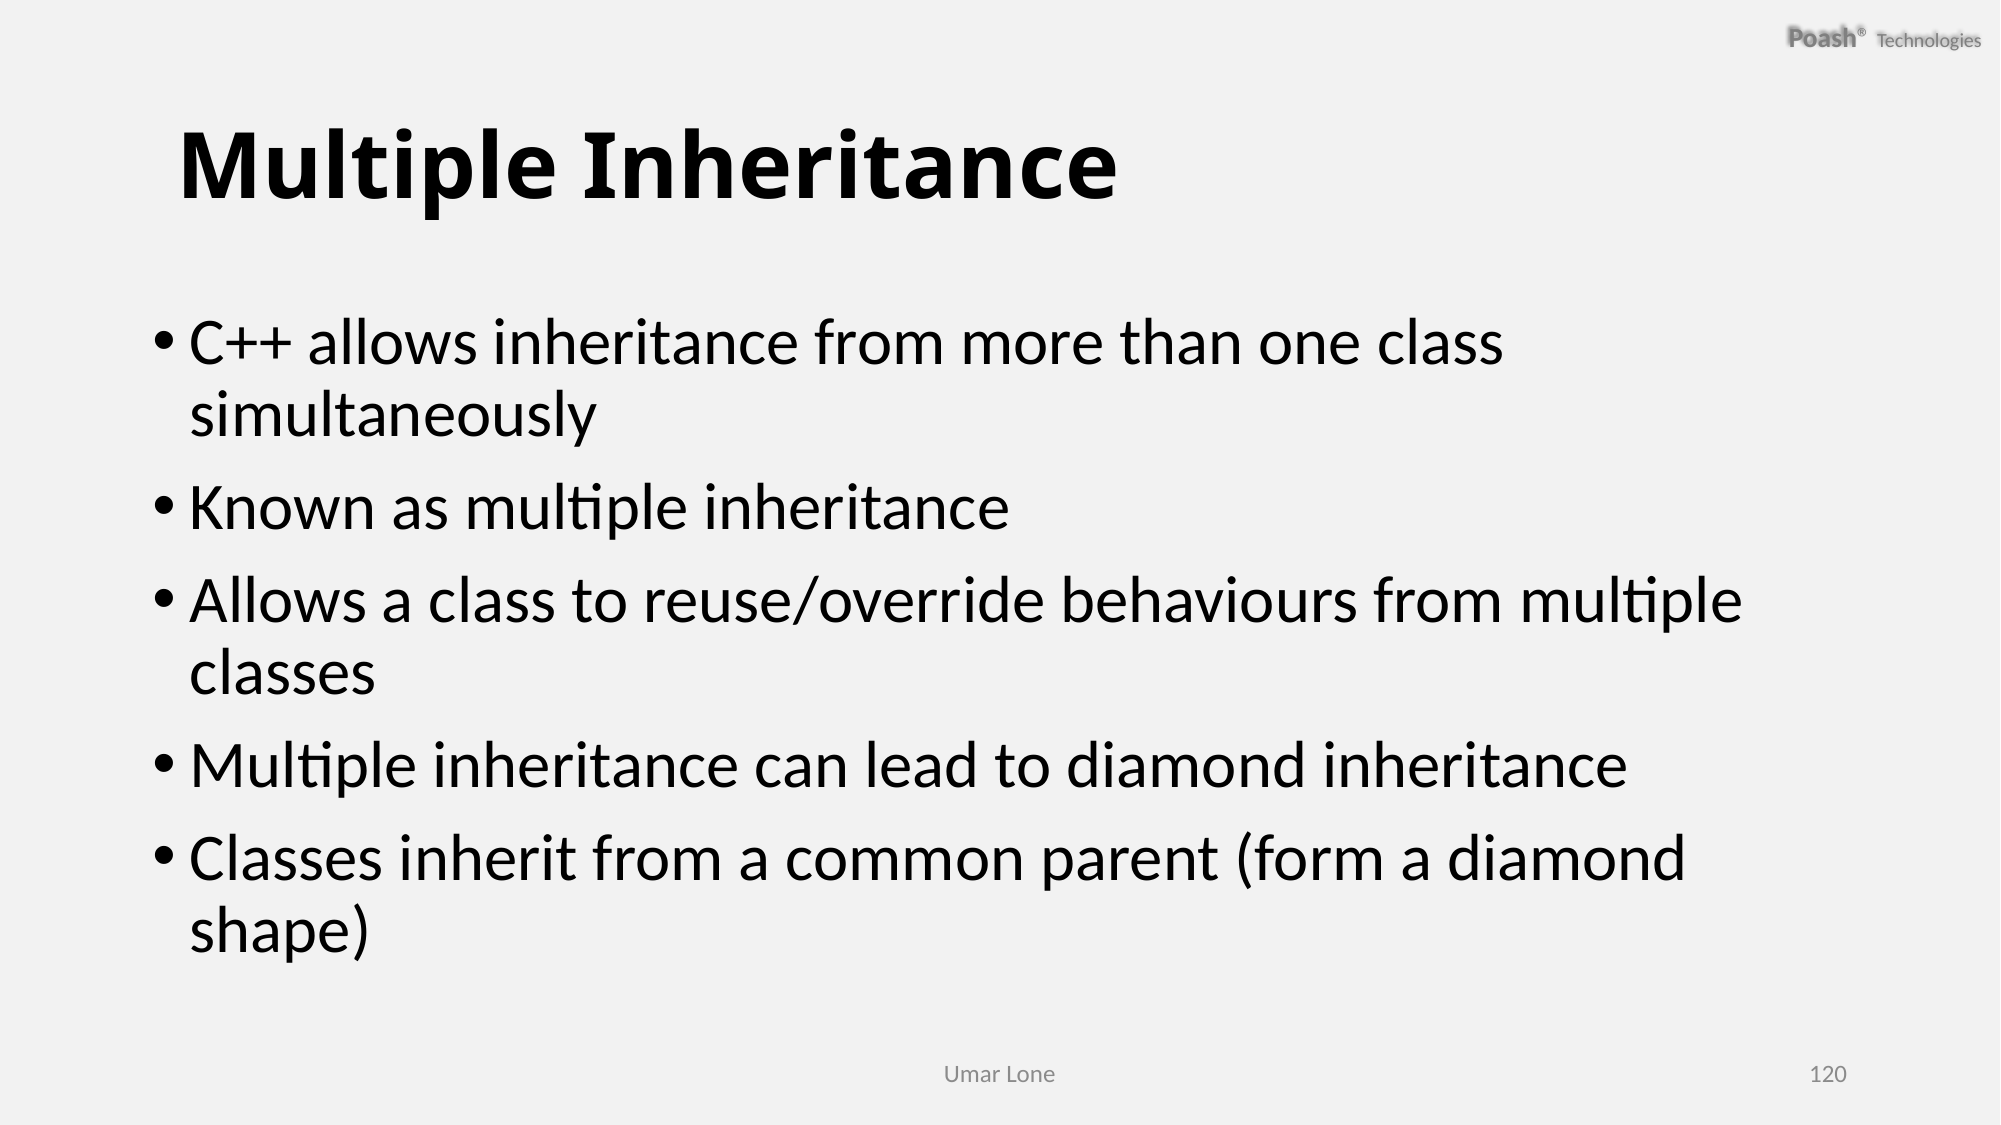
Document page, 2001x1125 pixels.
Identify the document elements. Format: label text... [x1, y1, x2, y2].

slide_number 120 [1412, 1042, 1863, 1103]
list C++ allows inheritance from more than one class simultaneously Known as multiple inheritance Allows a class to reuse/override behaviours from multiple classes Multiple inheritance can lead to diamond inheritance Classes inherit from a common parent (form a diamond shape) [137, 299, 1863, 1014]
title Multiple Inheritance [137, 59, 1863, 278]
footer Umar Lone [662, 1042, 1338, 1103]
